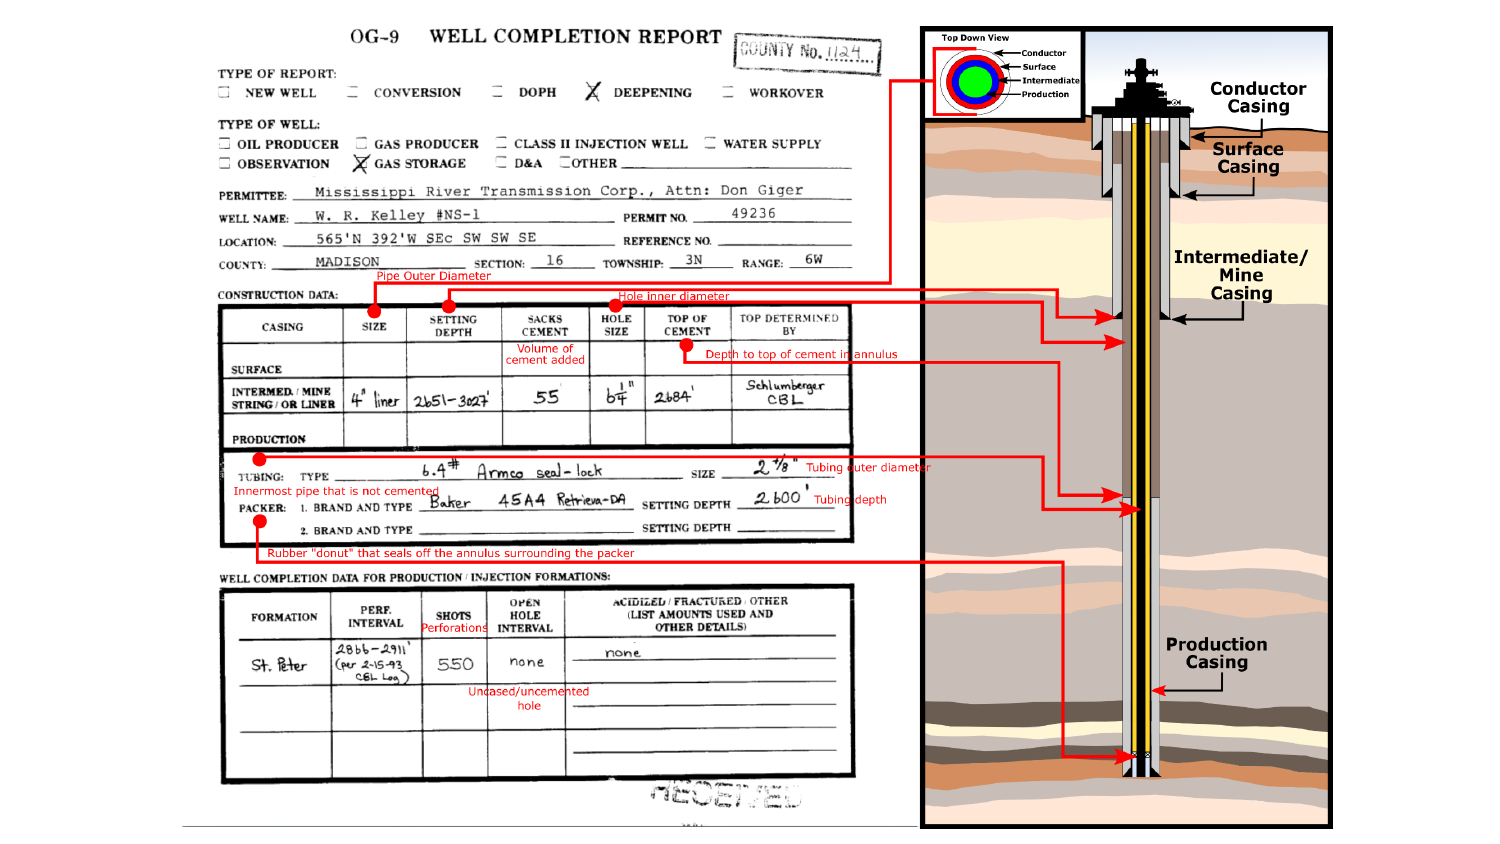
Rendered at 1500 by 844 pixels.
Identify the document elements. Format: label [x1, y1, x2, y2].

picture [182, 26, 1334, 830]
